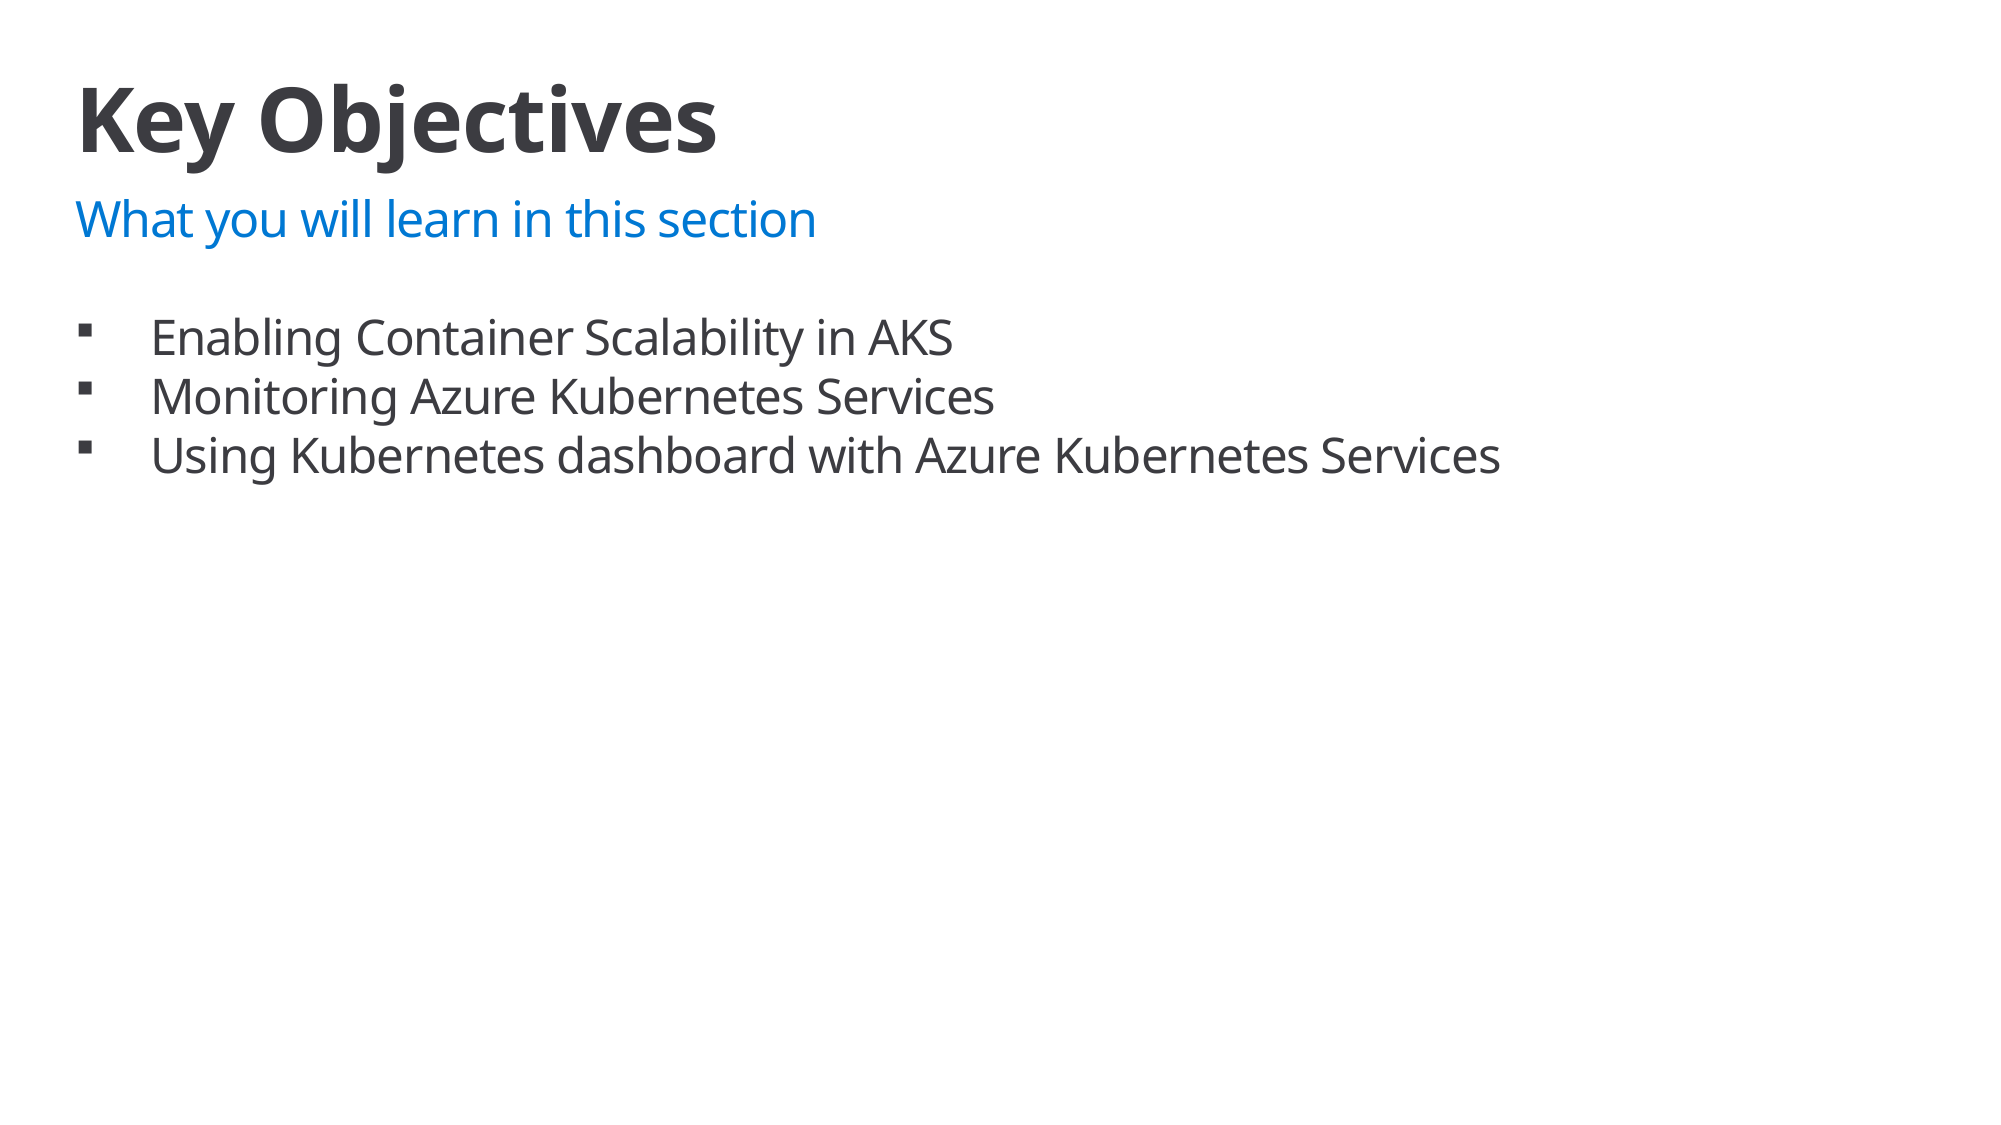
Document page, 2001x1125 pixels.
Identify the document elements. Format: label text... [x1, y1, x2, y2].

list Enabling Container Scalability in AKS Monitoring Azure Kubernetes Services Using Kubernetes dashboard with Azure Kubernetes Services [75, 306, 1925, 1047]
subtitle What you will learn in this section [75, 172, 1925, 264]
title Key Objectives [75, 75, 1925, 172]
